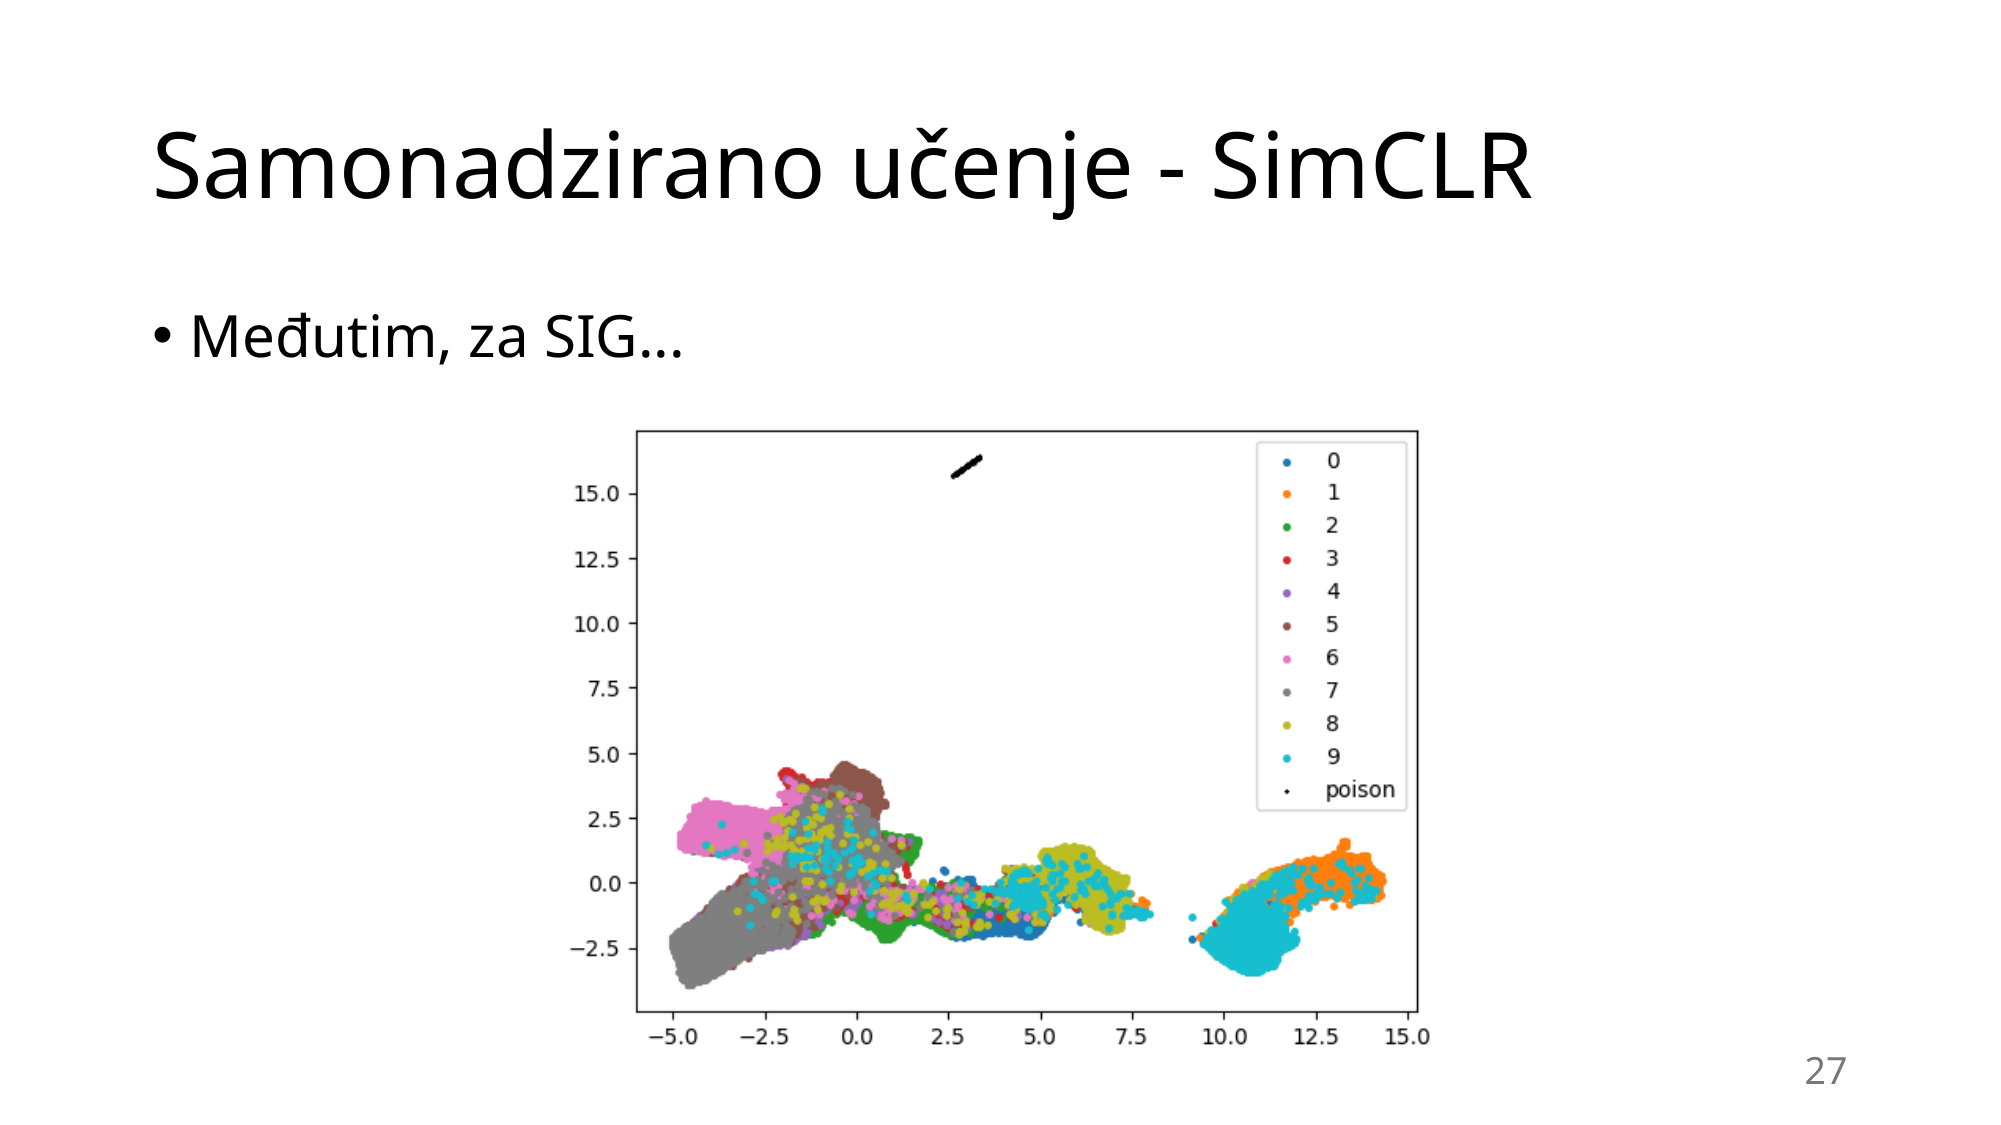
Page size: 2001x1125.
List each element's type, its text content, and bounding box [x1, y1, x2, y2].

title Samonadzirano učenje - SimCLR [137, 59, 1863, 278]
list Međutim, za SIG... [137, 299, 1863, 1014]
picture [552, 415, 1448, 1066]
slide_number 27 [1412, 1042, 1863, 1103]
